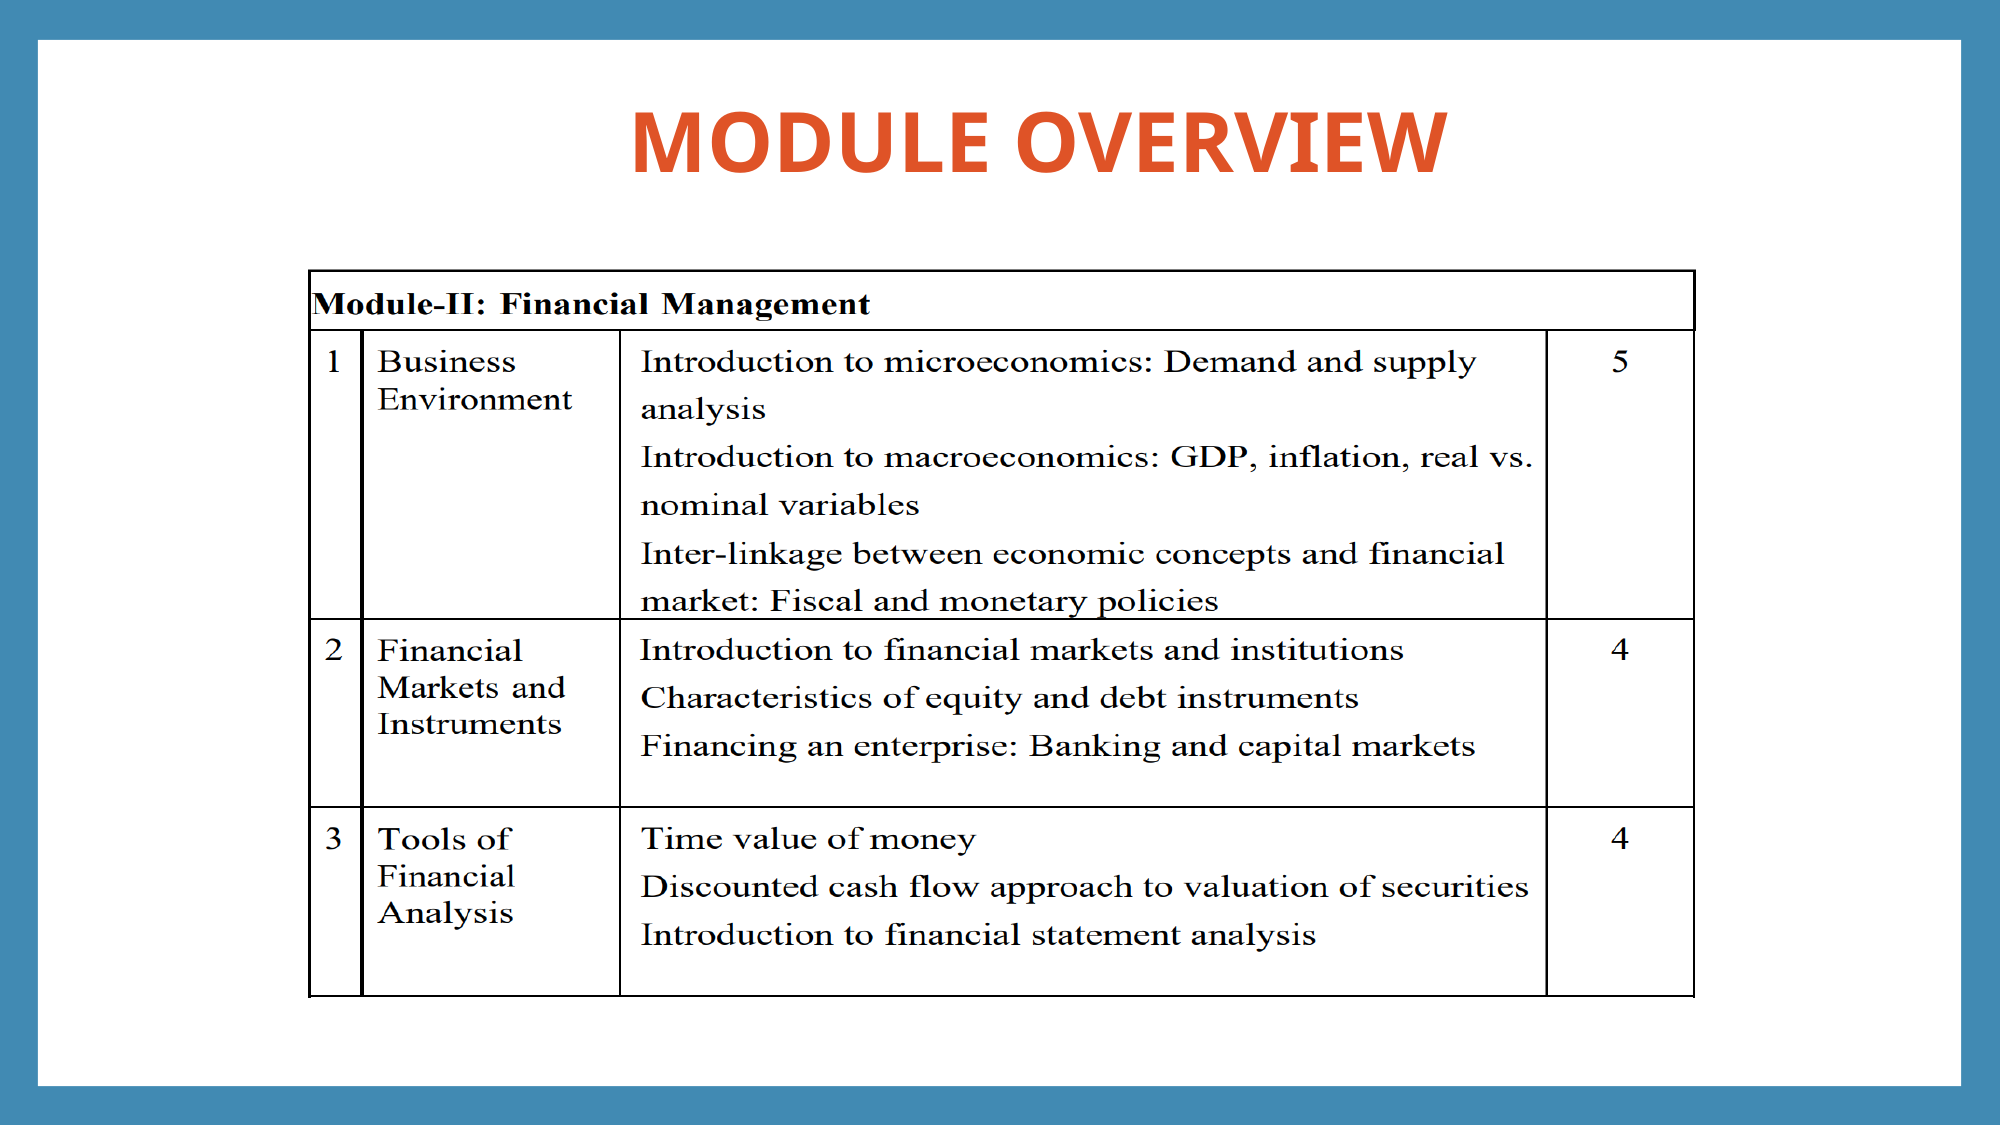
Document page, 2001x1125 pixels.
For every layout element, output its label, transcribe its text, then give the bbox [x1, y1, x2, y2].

text_box Module overview [149, 81, 1928, 197]
picture [302, 257, 1698, 999]
